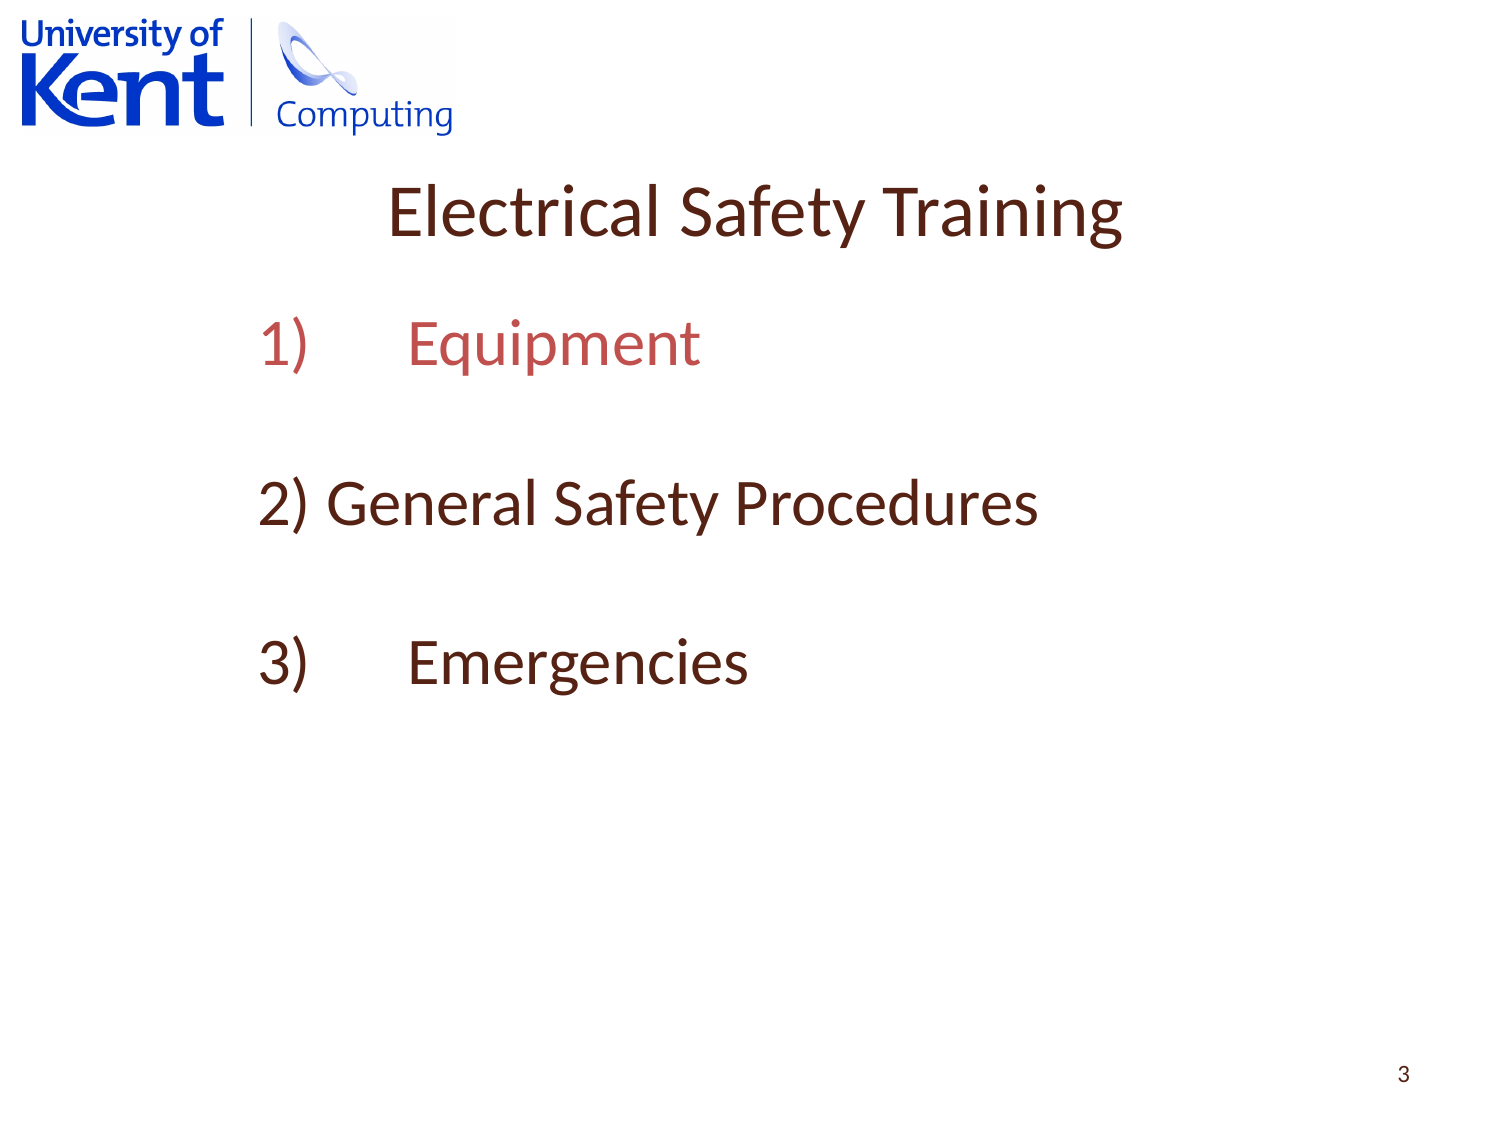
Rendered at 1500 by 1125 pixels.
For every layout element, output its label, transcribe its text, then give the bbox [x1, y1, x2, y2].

text_box Electrical Safety Training [98, 148, 1414, 265]
picture [17, 15, 456, 138]
title 1) Equipment 2) General Safety Procedures 3) Emergencies [242, 290, 1270, 740]
slide_number 3 [1074, 1042, 1425, 1103]
